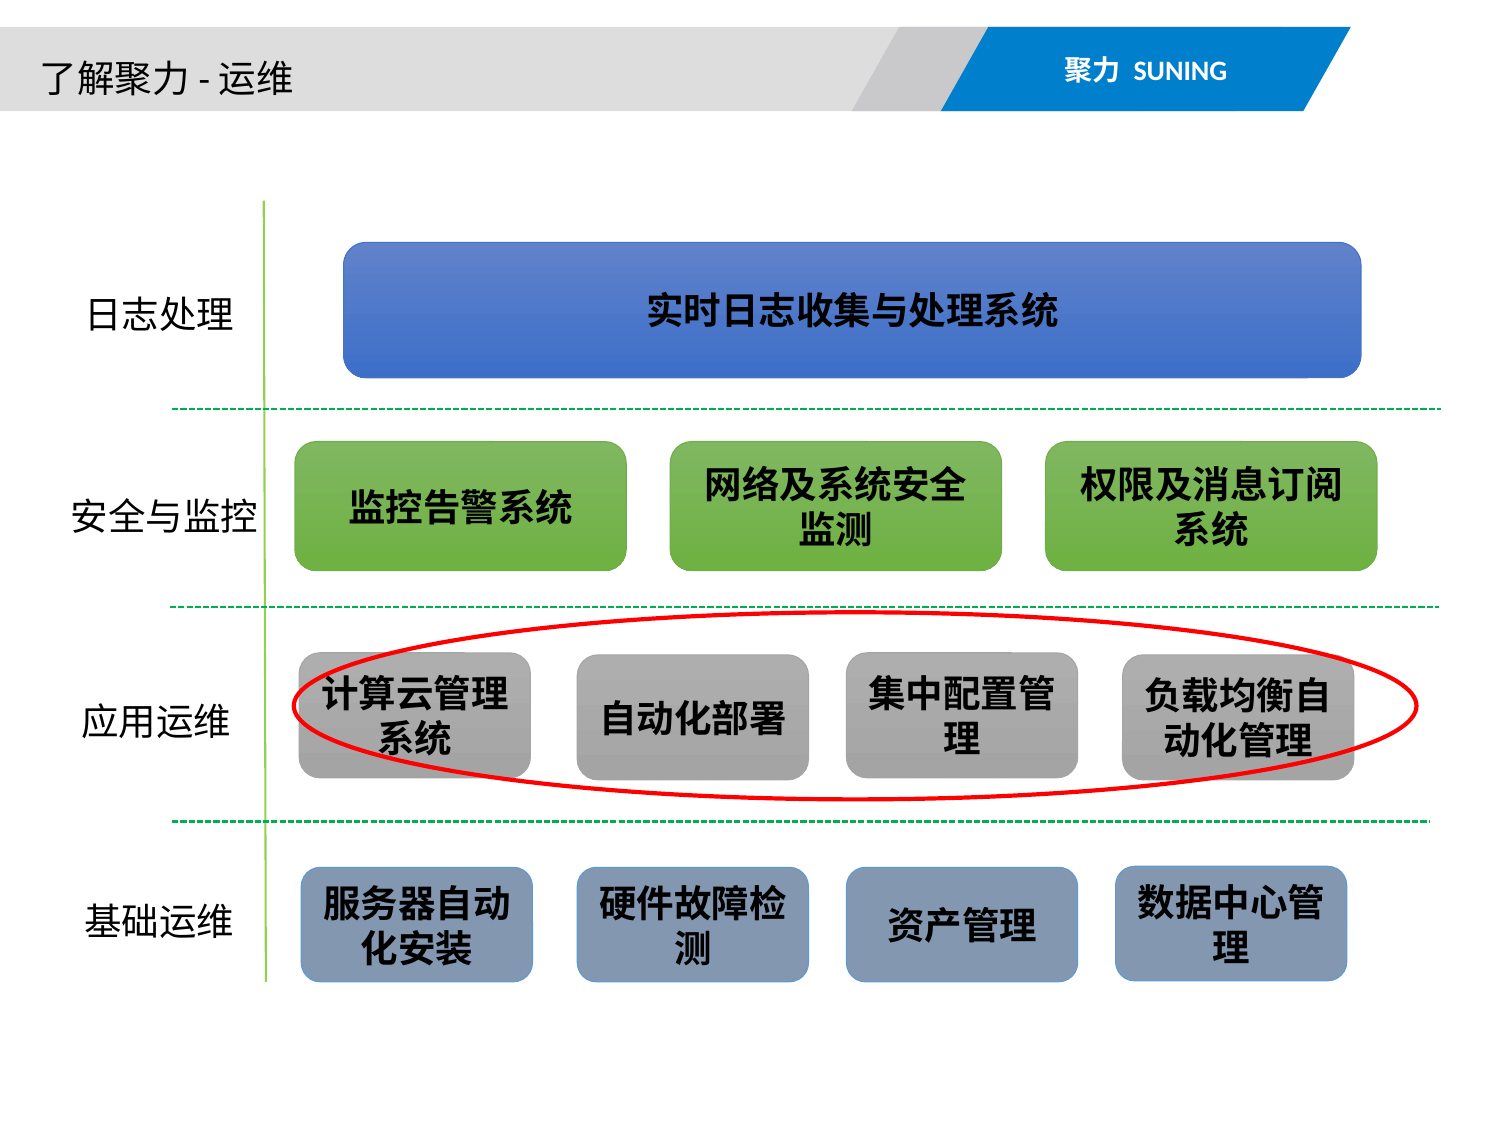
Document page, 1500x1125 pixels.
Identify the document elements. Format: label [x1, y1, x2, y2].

text_box [55, 200, 1441, 982]
text_box [0, 26, 1351, 112]
